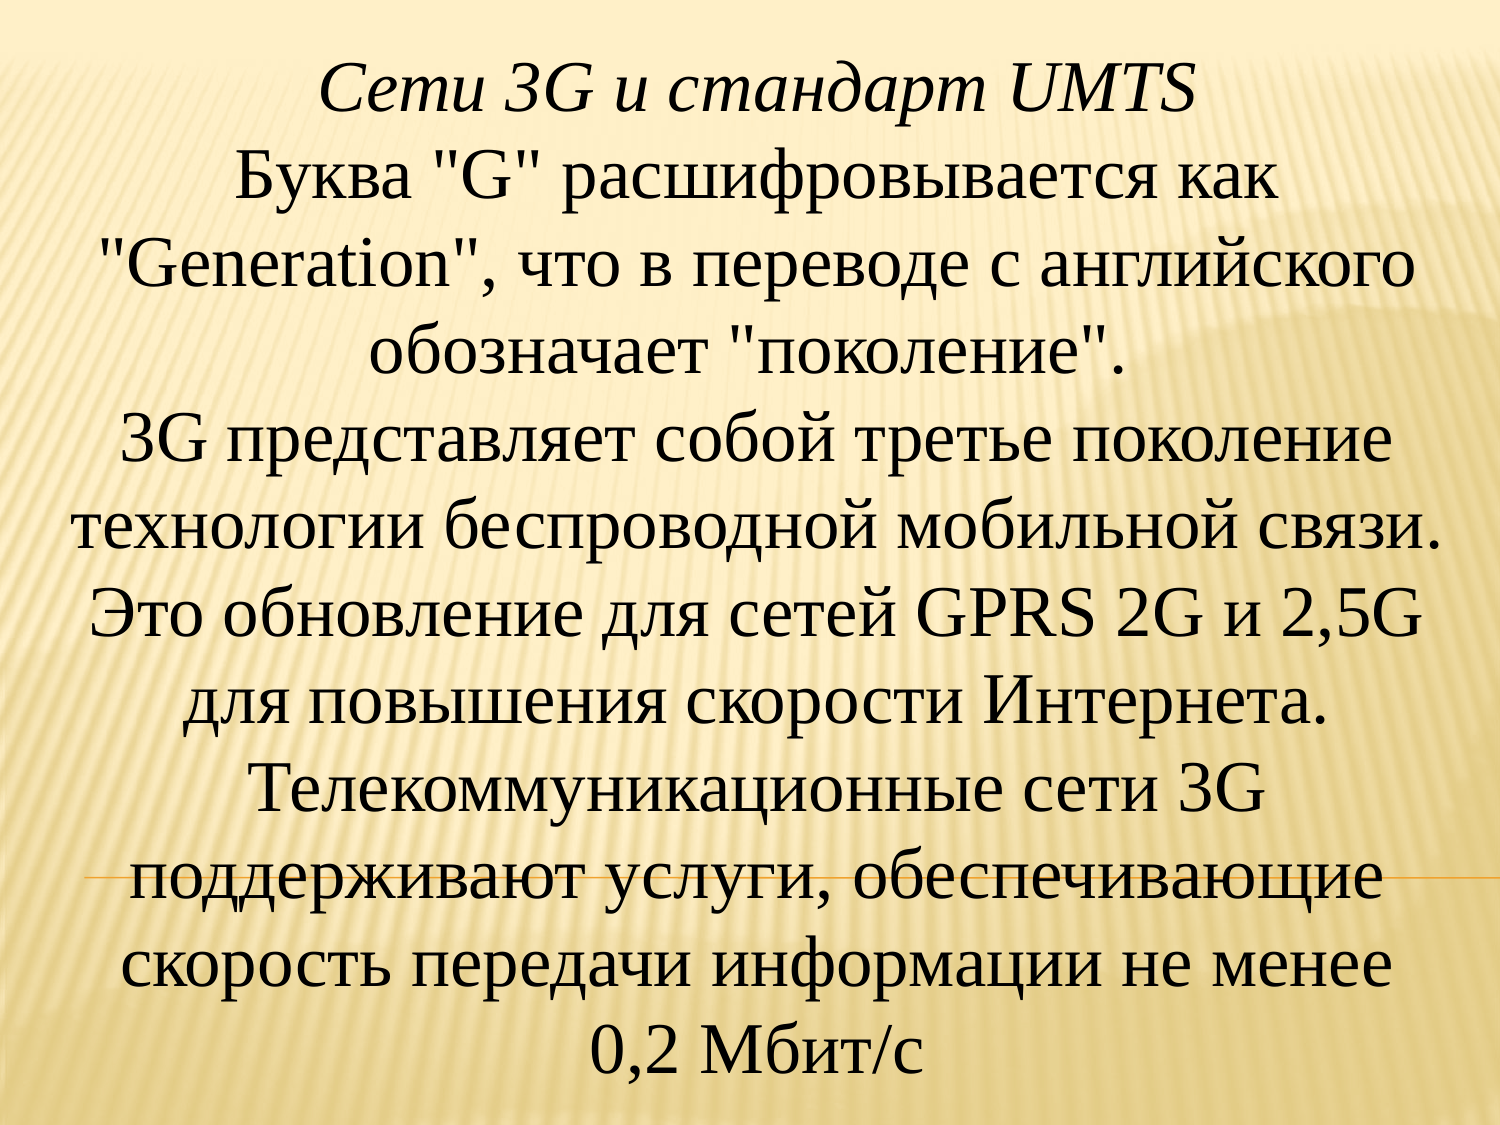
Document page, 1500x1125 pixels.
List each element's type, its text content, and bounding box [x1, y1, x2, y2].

text_box Сети 3G и стандарт UMTS Буква "G" расшифровывается как "Generation", что в переводе с английского обозначает "поколение". 3G представляет собой третье поколение технологии беспроводной мобильной связи. Это обновление для сетей GPRS 2G и 2,5G для повышения скорости Интернета. Телекоммуникационные сети 3G поддерживают услуги, обеспечивающие скорость передачи информации не менее 0,2 Мбит/с [54, 30, 1461, 1096]
